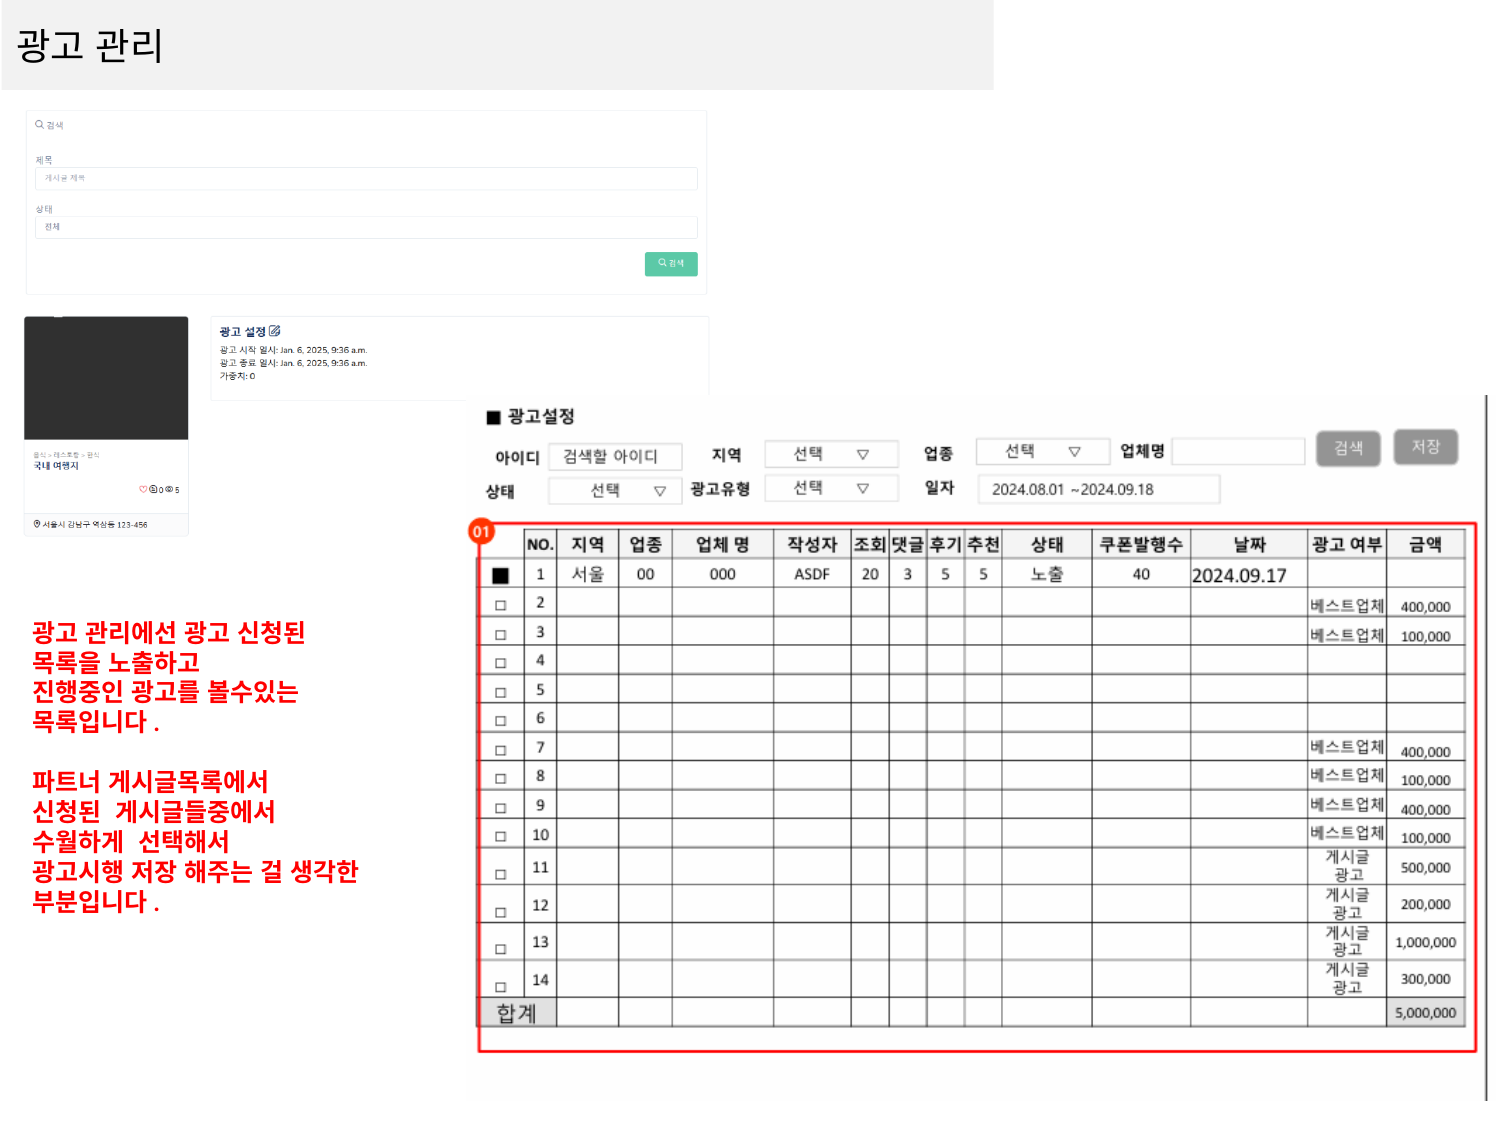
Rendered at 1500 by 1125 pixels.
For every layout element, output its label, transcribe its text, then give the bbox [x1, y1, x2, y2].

text_box 광고 관리에선 광고 신청된 목록을 노출하고 진행중인 광고를 볼수있는 목록입니다. 파트너 게시글목록에서 신청된 게시글들중에서 수월하게 선택해서 광고시행 저장 해주는 걸 생각한 부분입니다. [17, 609, 384, 924]
text_box 광고 관리 [0, 0, 996, 92]
picture [17, 93, 1496, 1101]
